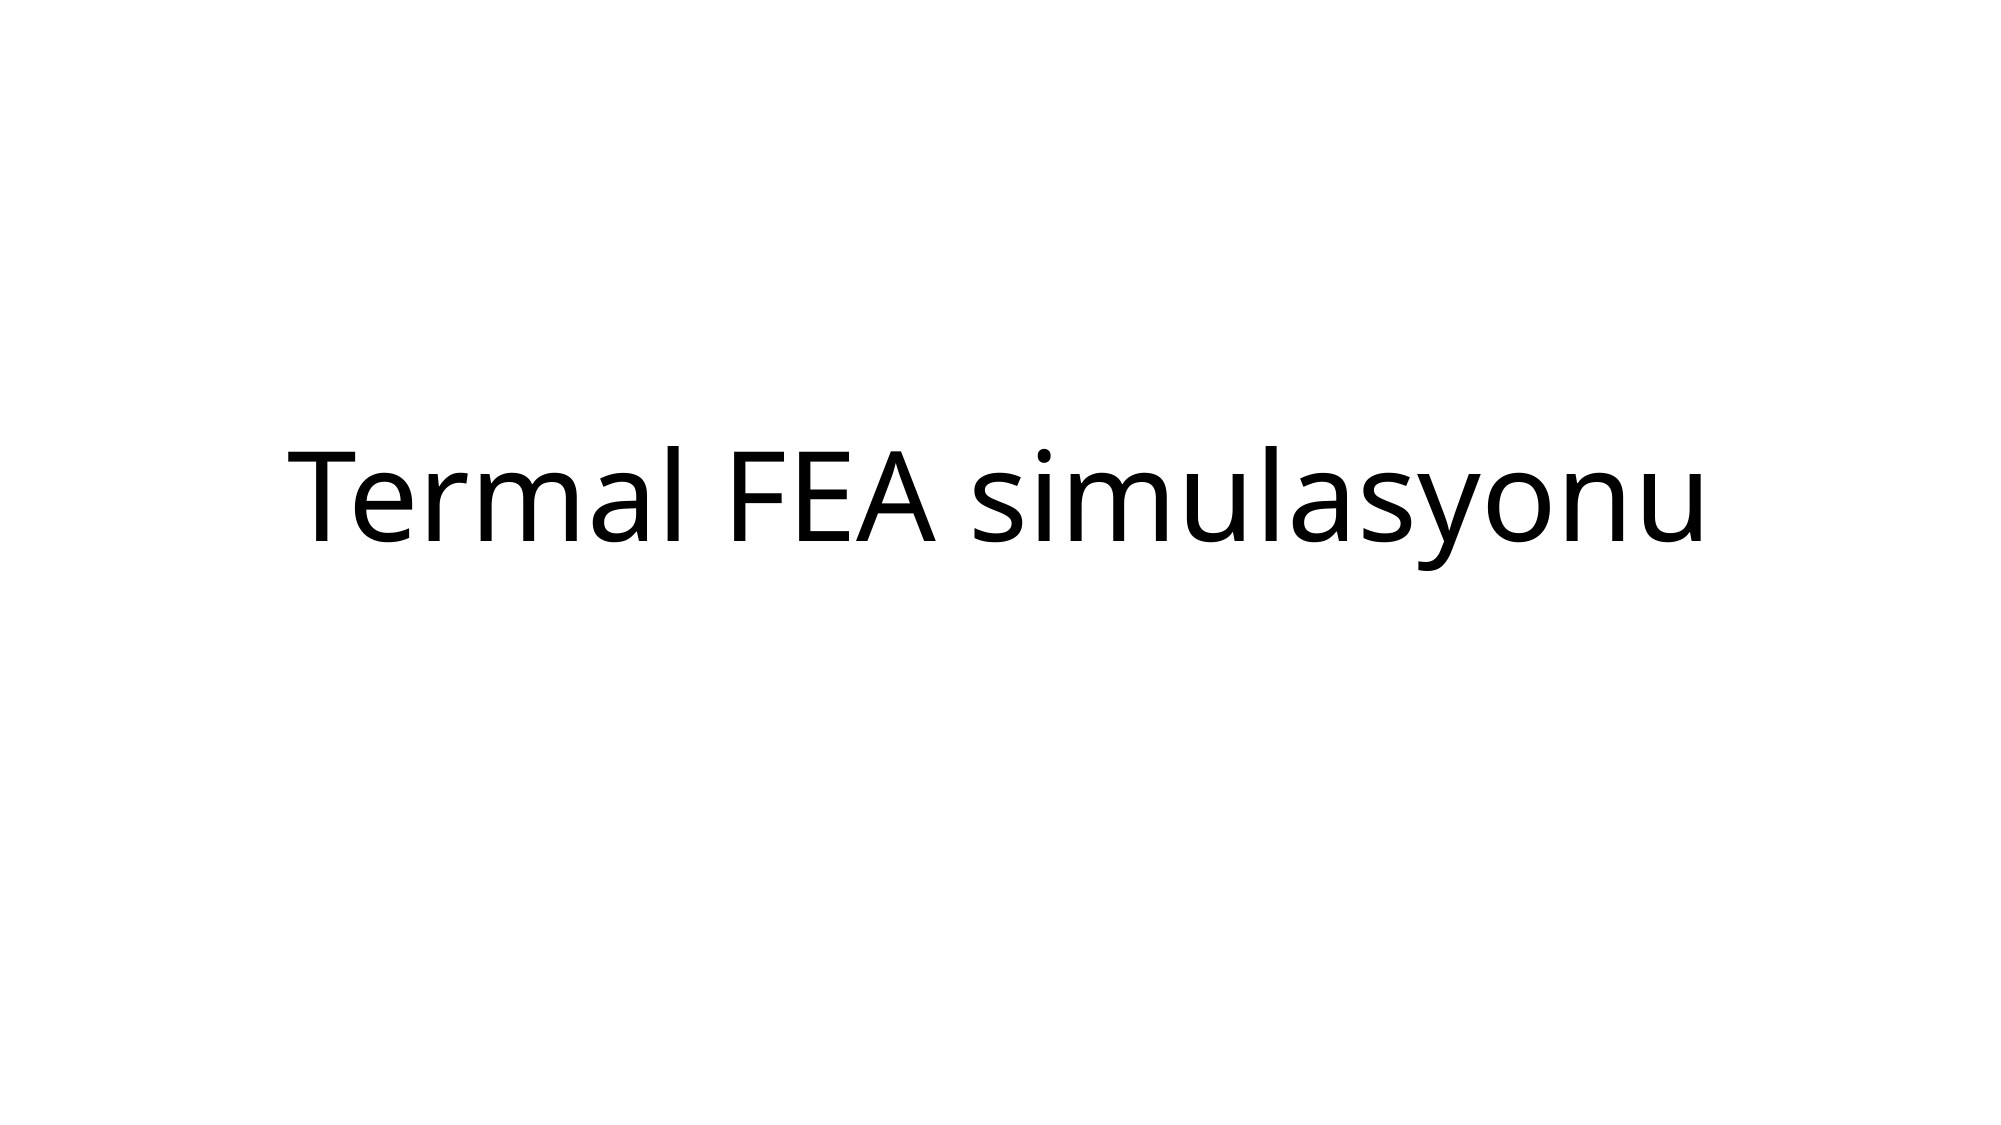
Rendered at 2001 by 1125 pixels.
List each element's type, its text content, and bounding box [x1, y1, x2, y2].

title Termal FEA simulasyonu [249, 184, 1750, 576]
